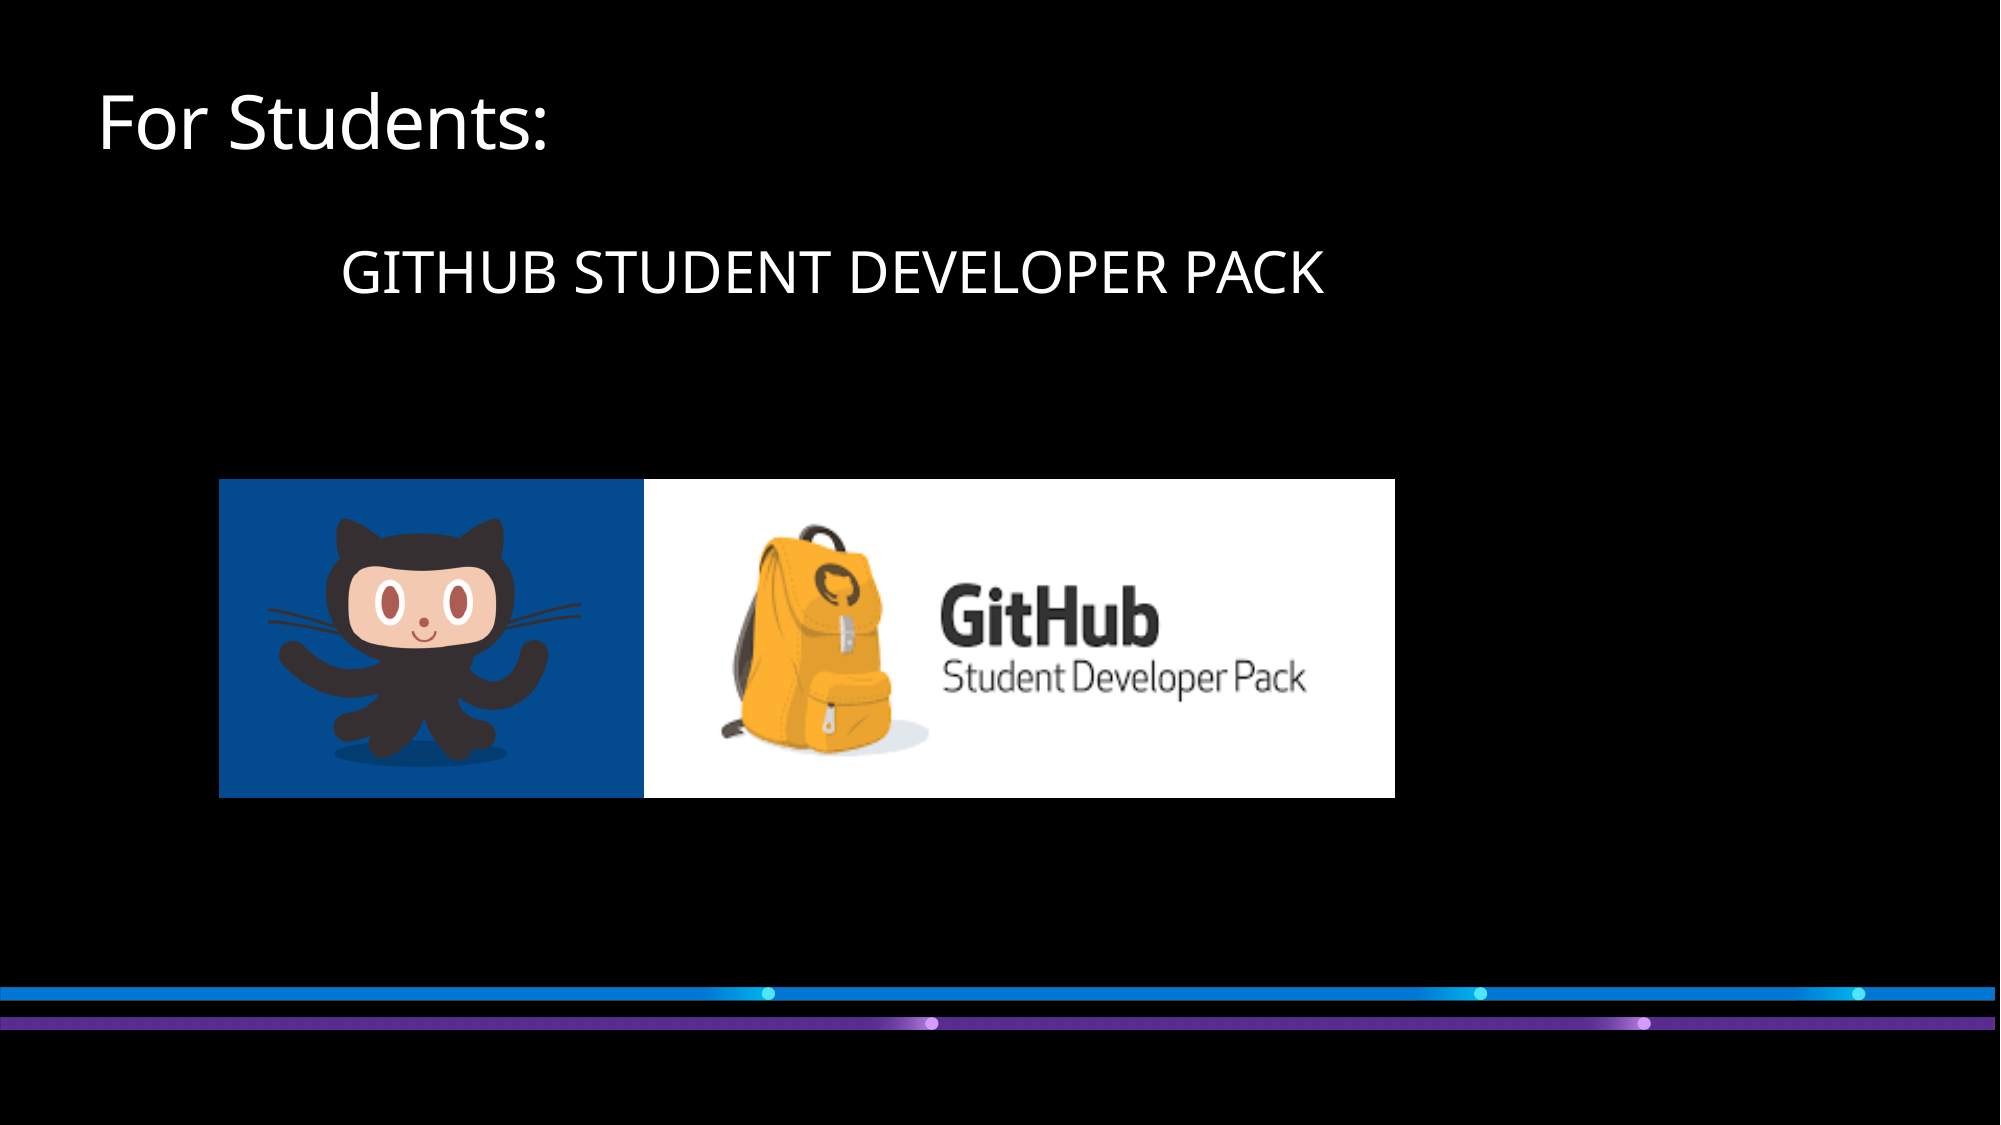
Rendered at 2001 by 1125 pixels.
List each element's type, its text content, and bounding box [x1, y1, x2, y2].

picture [0, 987, 2000, 1030]
title For Students: [96, 75, 1904, 166]
picture [219, 478, 1395, 798]
list GITHUB STUDENT DEVELOPER PACK [96, 235, 1904, 873]
